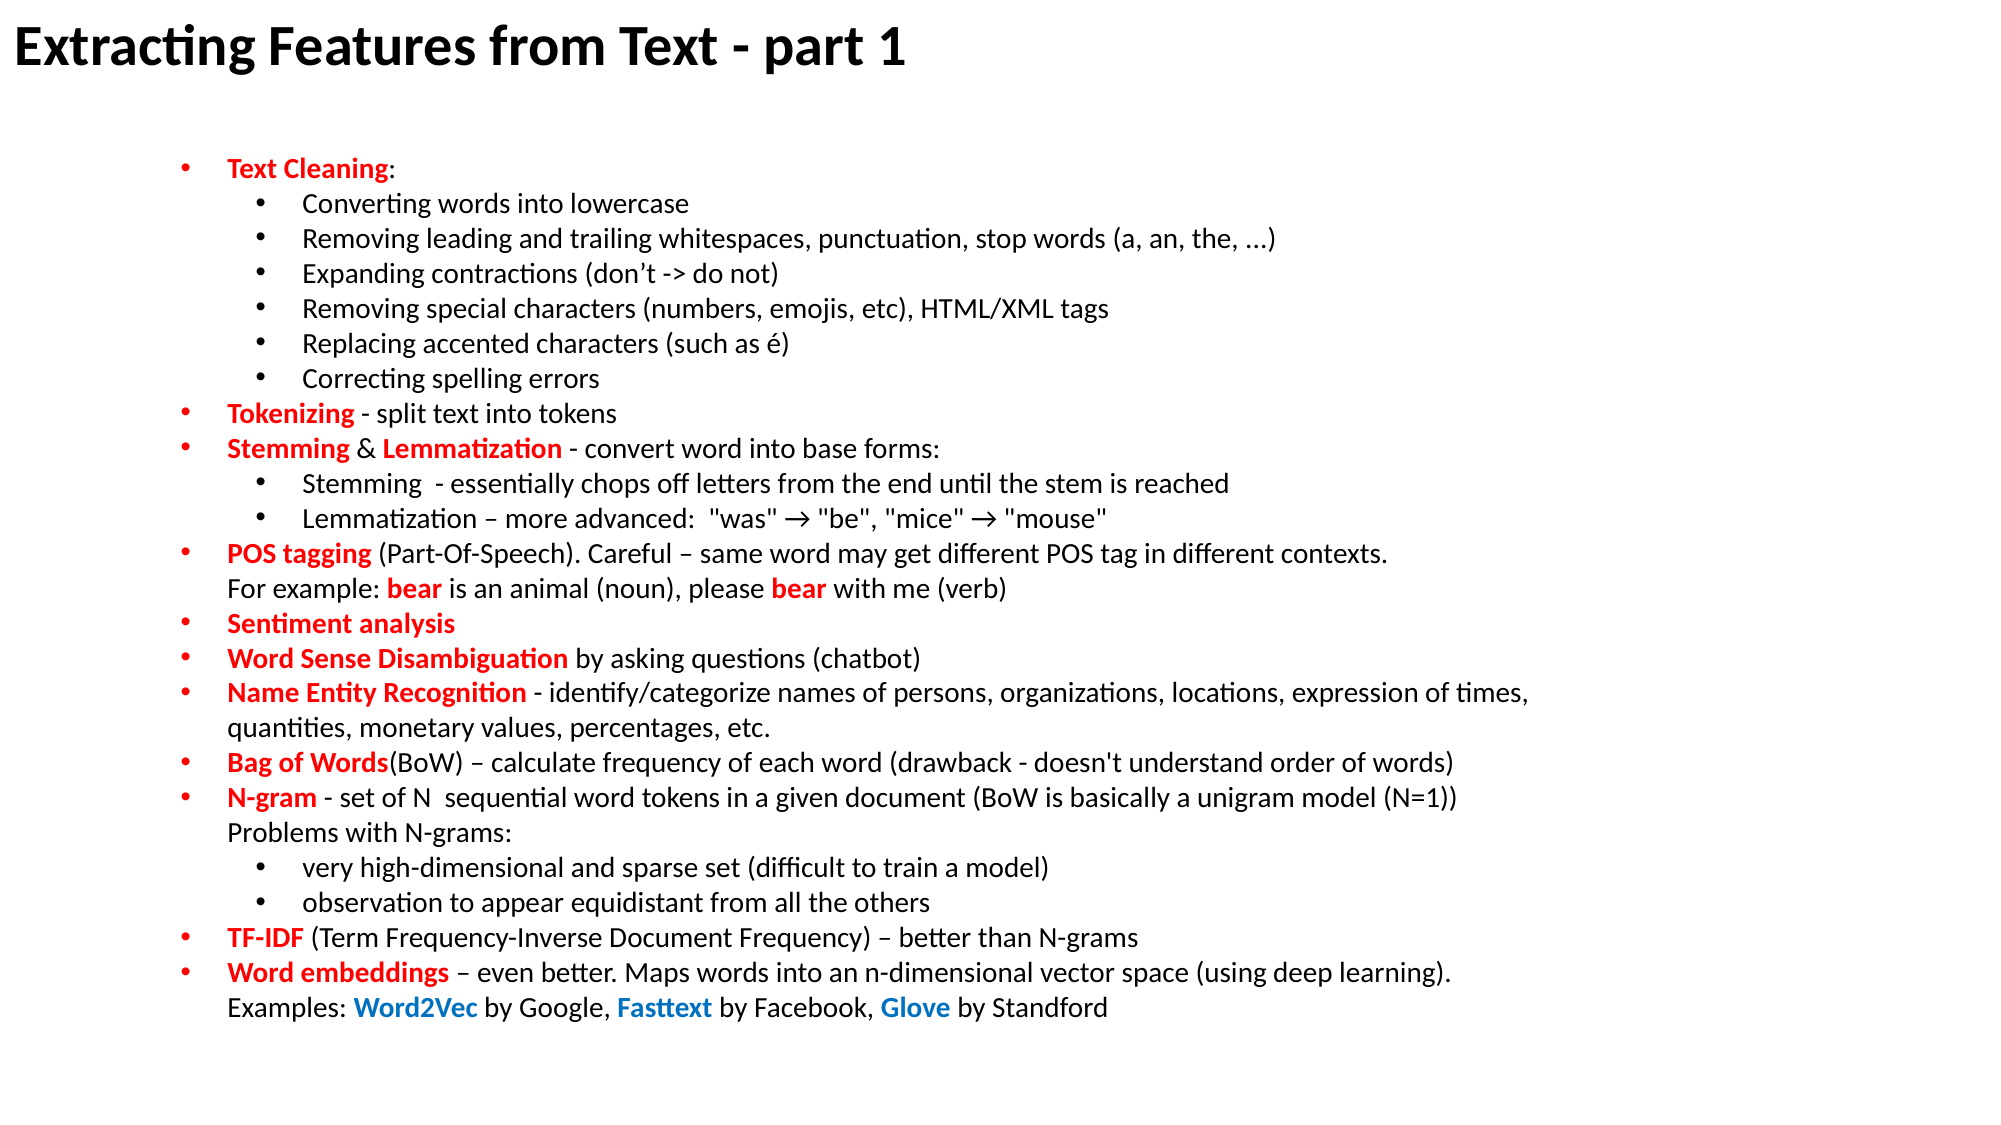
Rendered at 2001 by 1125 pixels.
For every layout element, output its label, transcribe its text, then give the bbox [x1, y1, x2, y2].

text_box Text Cleaning: Converting words into lowercase Removing leading and trailing whitespaces, punctuation, stop words (a, an, the, ...) Expanding contractions (don’t -> do not) Removing special characters (numbers, emojis, etc), HTML/XML tags Replacing accented characters (such as é) Correcting spelling errors Tokenizing - split text into tokens Stemming & Lemmatization - convert word into base forms: Stemming - essentially chops off letters from the end until the stem is reached Lemmatization – more advanced: "was" → "be", "mice" → "mouse" POS tagging (Part-Of-Speech). Careful – same word may get different POS tag in different contexts. For example: bear is an animal (noun), please bear with me (verb) Sentiment analysis Word Sense Disambiguation by asking questions (chatbot) Name Entity Recognition - identify/categorize names of persons, organizations, locations, expression of times, quantities, monetary values, percentages, etc. Bag of Words(BoW) – calculate frequency of each word (drawback - doesn't understand order of words) N-gram - set of N sequential word tokens in a given document (BoW is basically a unigram model (N=1)) Problems with N-grams: very high-dimensional and sparse set (difficult to train a model) observation to appear equidistant from all the others TF-IDF (Term Frequency-Inverse Document Frequency) – better than N-grams Word embeddings – even better. Maps words into an n-dimensional vector space (using deep learning). Examples: Word2Vec by Google, Fasttext by Facebook, Glove by Standford [165, 142, 1611, 1031]
text_box Extracting Features from Text - part 1 [0, 0, 975, 85]
